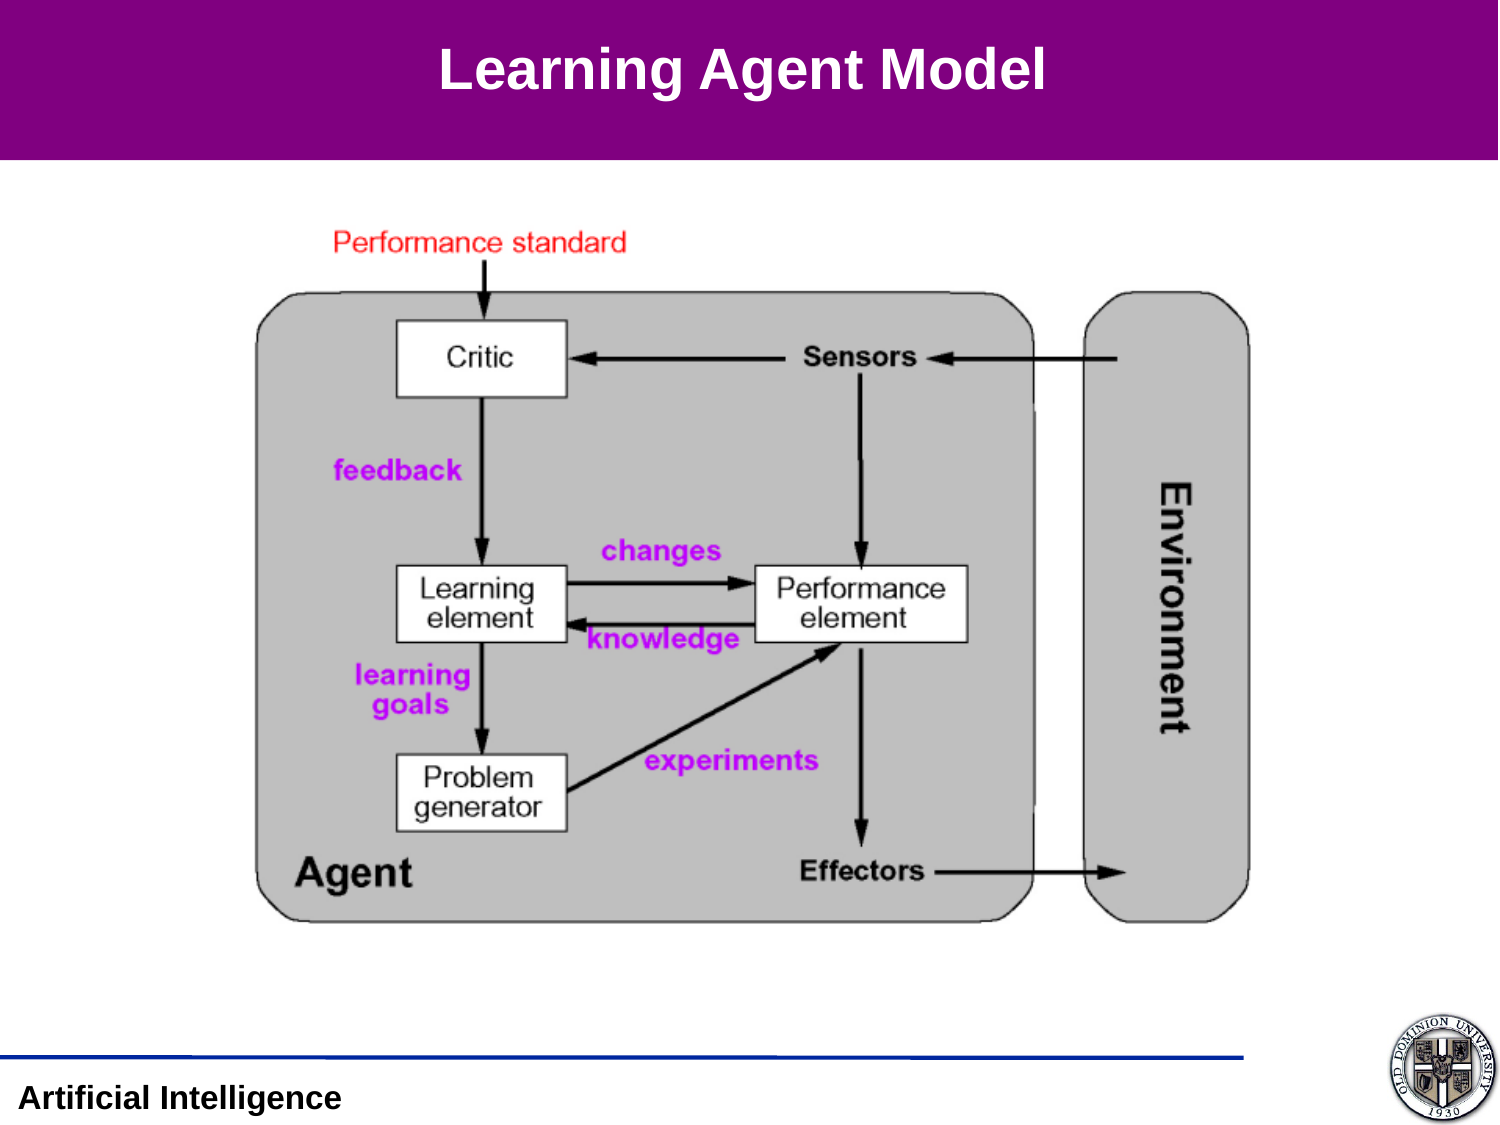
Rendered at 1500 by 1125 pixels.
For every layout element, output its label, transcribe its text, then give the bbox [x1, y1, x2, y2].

title Learning Agent Model [37, 0, 1450, 132]
picture [1387, 1012, 1500, 1125]
picture [249, 224, 1257, 930]
